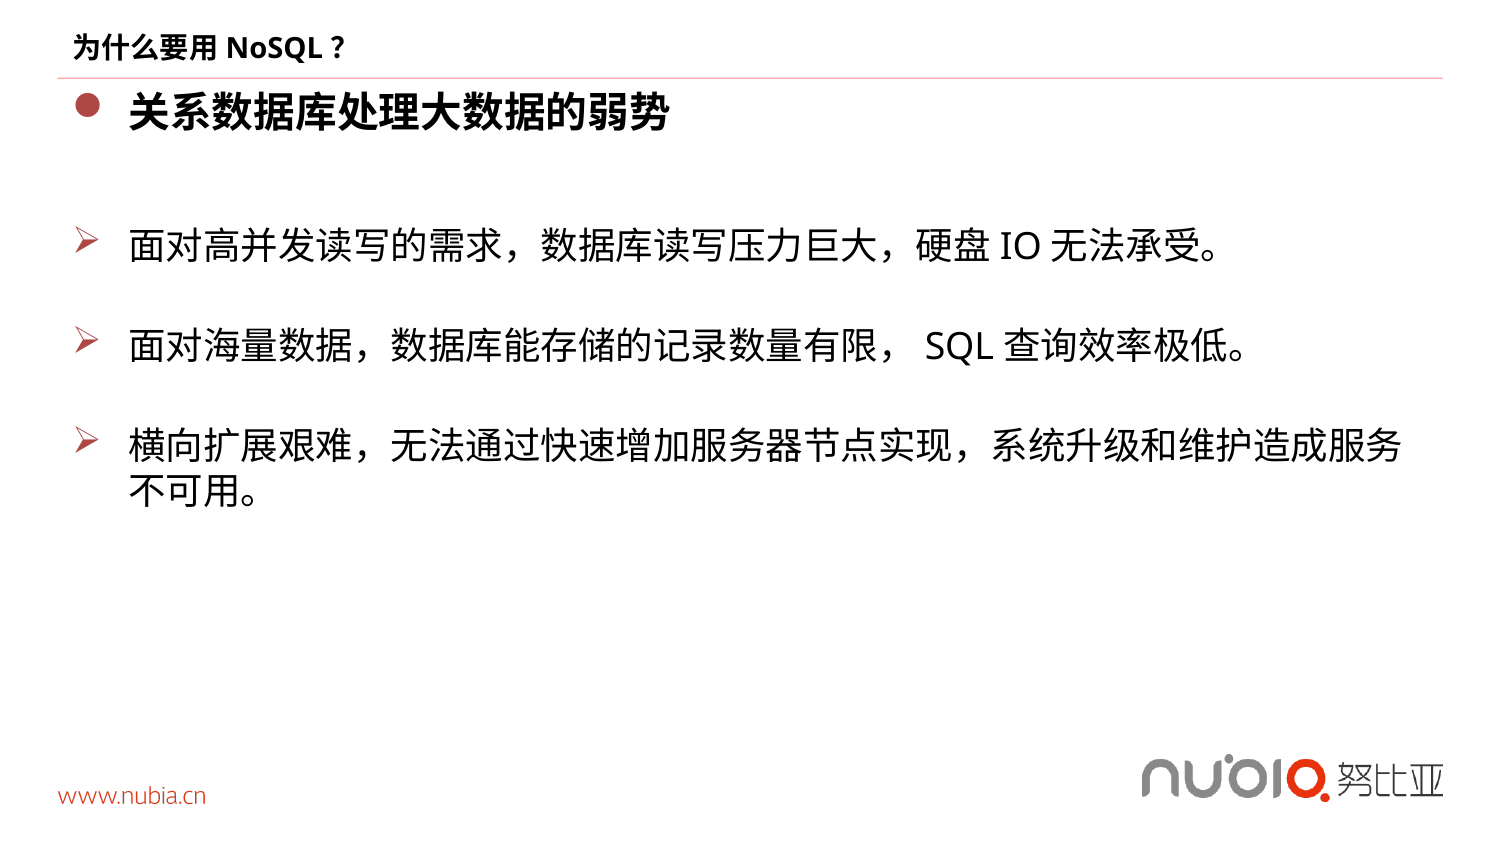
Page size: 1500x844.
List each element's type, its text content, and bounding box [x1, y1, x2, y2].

picture [1142, 754, 1443, 802]
title 为什么要用NoSQL？ [57, 24, 714, 70]
picture [57, 783, 206, 809]
text_box 关系数据库处理大数据的弱势 面对高并发读写的需求，数据库读写压力巨大，硬盘IO无法承受。 面对海量数据，数据库能存储的记录数量有限，SQL查询效率极低。 横向扩展艰难，无法通过快速增加服务器节点实现，系统升级和维护造成服务不可用。 [57, 78, 1443, 520]
